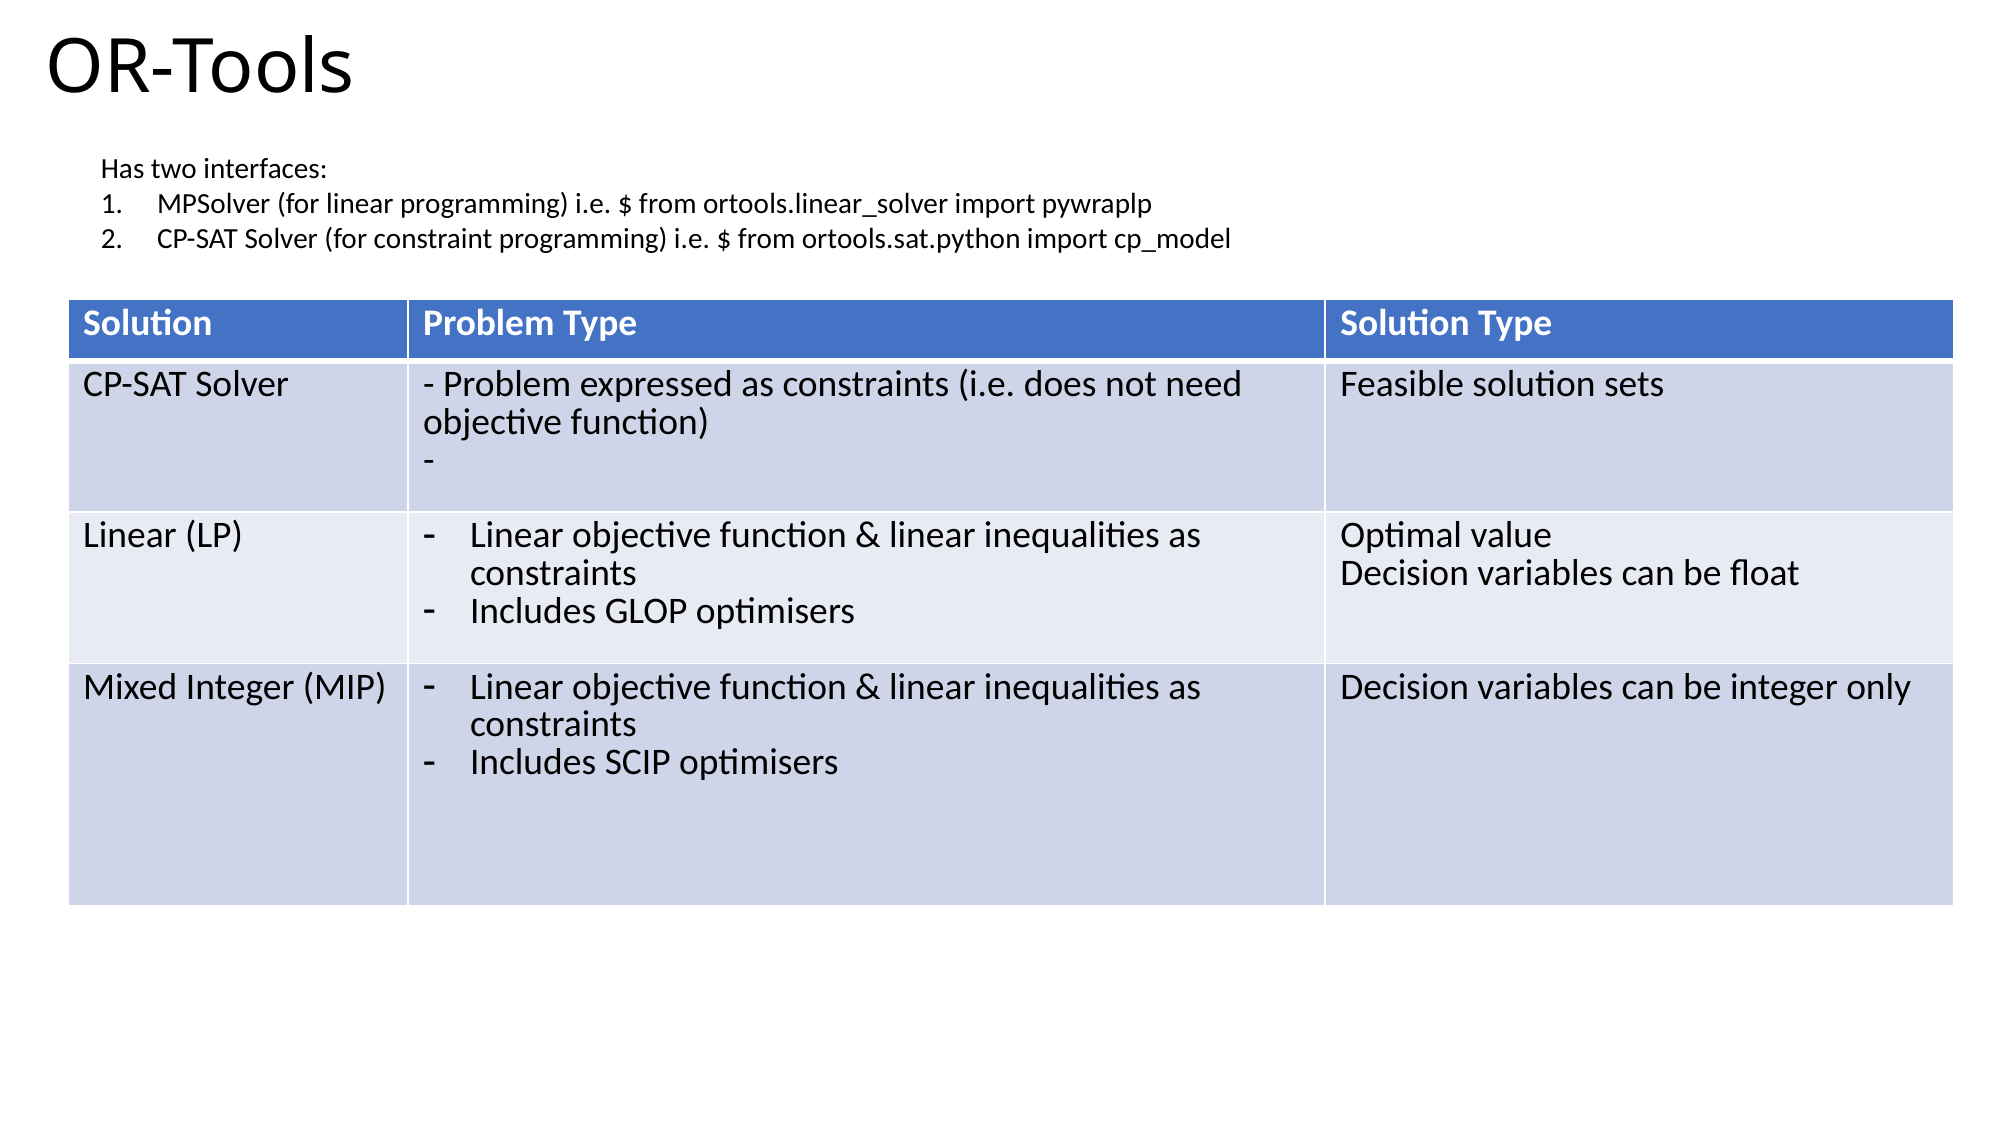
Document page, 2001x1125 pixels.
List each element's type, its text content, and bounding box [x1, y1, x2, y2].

table_header Solution [69, 300, 407, 358]
table_cell - Problem expressed as constraints (i.e. does not need objective function) - [409, 364, 1324, 511]
table_cell Optimal value Decision variables can be float [1326, 513, 1953, 663]
table_cell CP-SAT Solver [69, 364, 407, 511]
table_cell Decision variables can be integer only [1326, 664, 1953, 905]
text_box Has two interfaces: MPSolver (for linear programming) i.e. $ from ortools.linear_solver import pywraplp CP-SAT Solver (for constraint programming) i.e. $ from ortools.sat.python import cp_model [86, 142, 1698, 262]
title OR-Tools [30, 7, 931, 129]
table_cell Linear (LP) [69, 513, 407, 663]
table_cell Linear objective function & linear inequalities as constraints Includes GLOP optimisers [409, 513, 1324, 663]
table_header Solution Type [1326, 300, 1953, 358]
table_cell Mixed Integer (MIP) [69, 664, 407, 905]
table_header Problem Type [409, 300, 1324, 358]
table_cell Feasible solution sets [1326, 364, 1953, 511]
table_cell Linear objective function & linear inequalities as constraints Includes SCIP optimisers [409, 664, 1324, 905]
